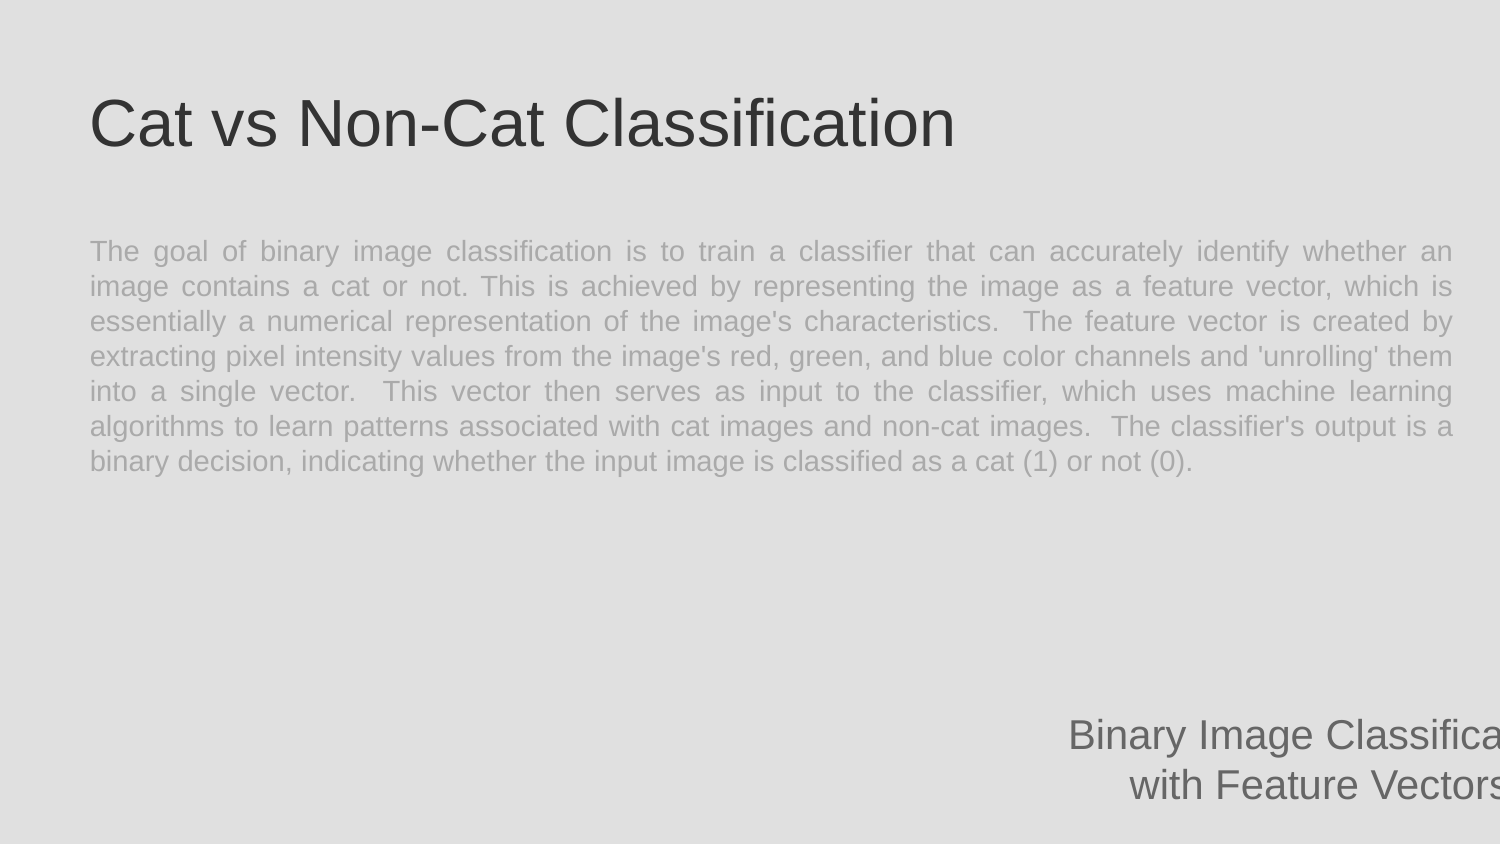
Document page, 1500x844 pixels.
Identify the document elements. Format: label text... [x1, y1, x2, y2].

text_box The goal of binary image classification is to train a classifier that can accurately identify whether an image contains a cat or not. This is achieved by representing the image as a feature vector, which is essentially a numerical representation of the image's characteristics. The feature vector is created by extracting pixel intensity values from the image's red, green, and blue color channels and 'unrolling' them into a single vector. This vector then serves as input to the classifier, which uses machine learning algorithms to learn patterns associated with cat images and non-cat images. The classifier's output is a binary decision, indicating whether the input image is classified as a cat (1) or not (0). [74, 224, 1470, 765]
text_box Cat vs Non-Cat Classification [74, 44, 1425, 195]
text_box Binary Image Classification with Feature Vectors [1019, 719, 1500, 795]
